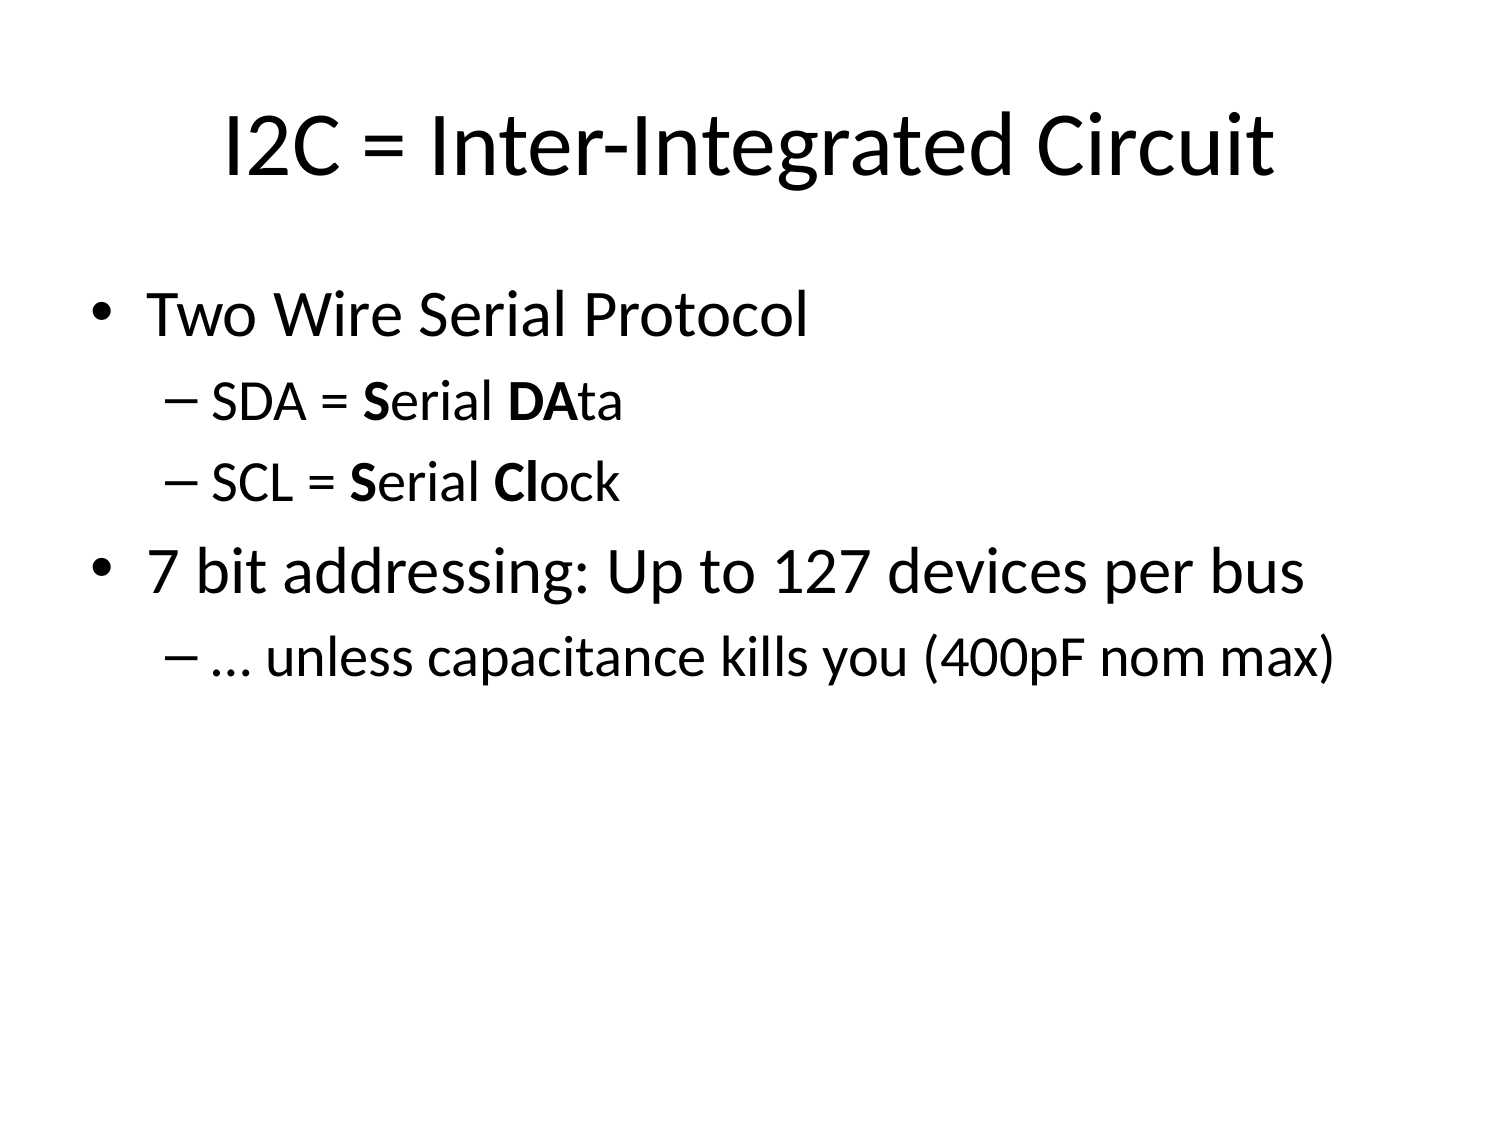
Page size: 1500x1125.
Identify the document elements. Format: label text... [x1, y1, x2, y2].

title I2C = Inter-Integrated Circuit [75, 45, 1425, 233]
list Two Wire Serial Protocol SDA = Serial DAta SCL = Serial Clock 7 bit addressing: Up to 127 devices per bus … unless capacitance kills you (400pF nom max) [75, 262, 1425, 1005]
